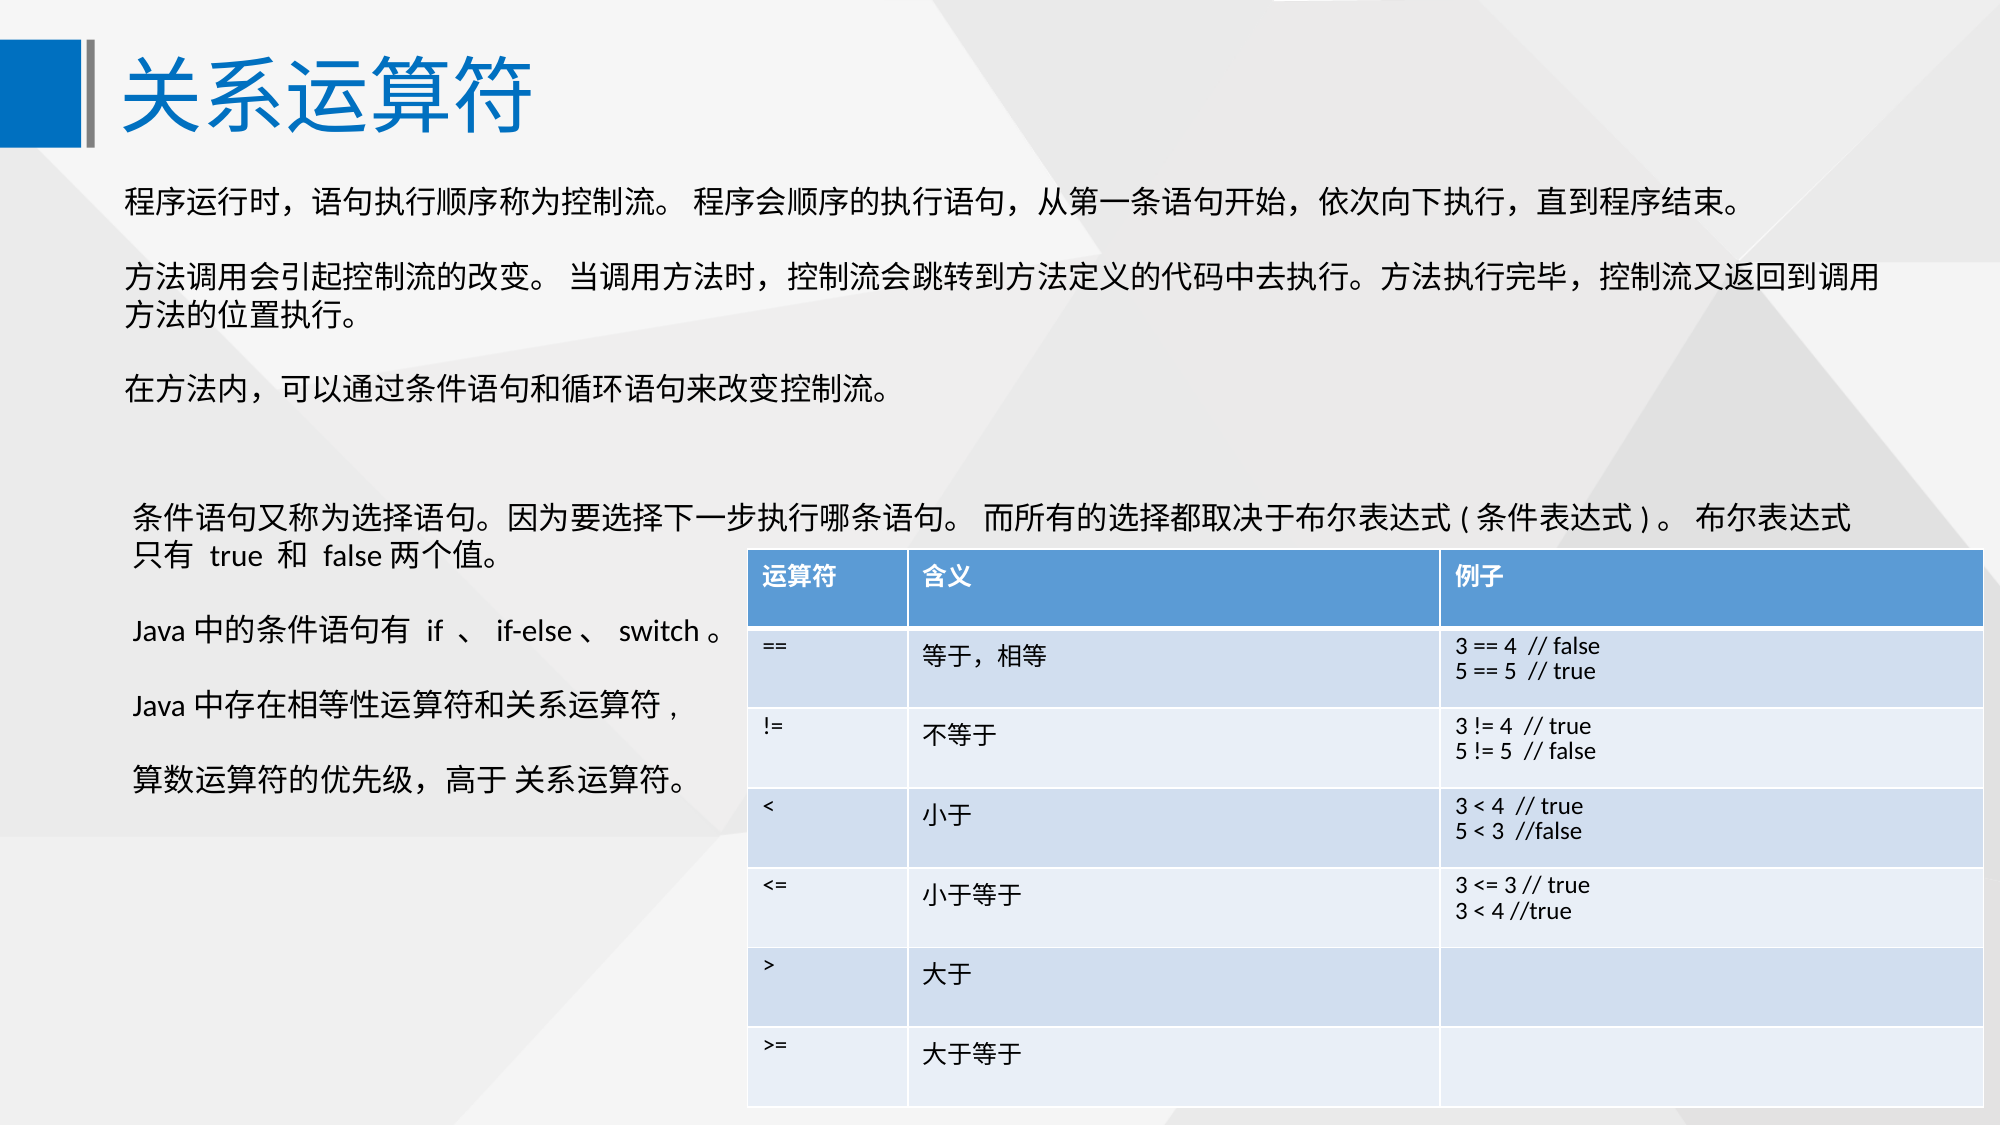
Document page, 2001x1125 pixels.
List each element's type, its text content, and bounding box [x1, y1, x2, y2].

text_box 程序运行时，语句执行顺序称为控制流。 程序会顺序的执行语句，从第一条语句开始，依次向下执行，直到程序结束。 方法调用会引起控制流的改变。 当调用方法时，控制流会跳转到方法定义的代码中去执行。方法执行完毕，控制流又返回到调用方法的位置执行。 在方法内，可以通过条件语句和循环语句来改变控制流。 [109, 175, 1914, 415]
table_cell 大于 [909, 948, 1439, 1026]
table_cell 小于等于 [909, 869, 1439, 947]
table_header 含义 [909, 550, 1439, 626]
table_cell 大于等于 [909, 1028, 1439, 1106]
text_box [0, 36, 552, 152]
table_cell != [748, 709, 907, 787]
text_box 条件语句又称为选择语句。因为要选择下一步执行哪条语句。 而所有的选择都取决于布尔表达式(条件表达式)。 布尔表达式只有 true 和 false两个值。 Java中的条件语句有 if 、if-else、switch。 Java中存在相等性运算符和关系运算符, 算数运算符的优先级，高于 关系运算符。 [117, 490, 1882, 805]
table_cell <= [748, 869, 907, 947]
table_cell [1441, 948, 1983, 1026]
table_cell 3 != 4 // true 5 != 5 // false [1441, 709, 1983, 787]
table_header 例子 [1441, 550, 1983, 626]
table_cell 3 < 4 // true 5 < 3 //false [1441, 789, 1983, 867]
table_cell 不等于 [909, 709, 1439, 787]
table_cell > [748, 948, 907, 1026]
table_cell [1441, 1028, 1983, 1106]
table_cell == [748, 631, 907, 707]
table_cell < [748, 789, 907, 867]
table_header 运算符 [748, 550, 907, 626]
table_cell 3 == 4 // false 5 == 5 // true [1441, 631, 1983, 707]
table_cell 3 <= 3 // true 3 < 4 //true [1441, 869, 1983, 947]
table_cell 等于，相等 [909, 631, 1439, 707]
table_cell >= [748, 1028, 907, 1106]
table_cell 小于 [909, 789, 1439, 867]
